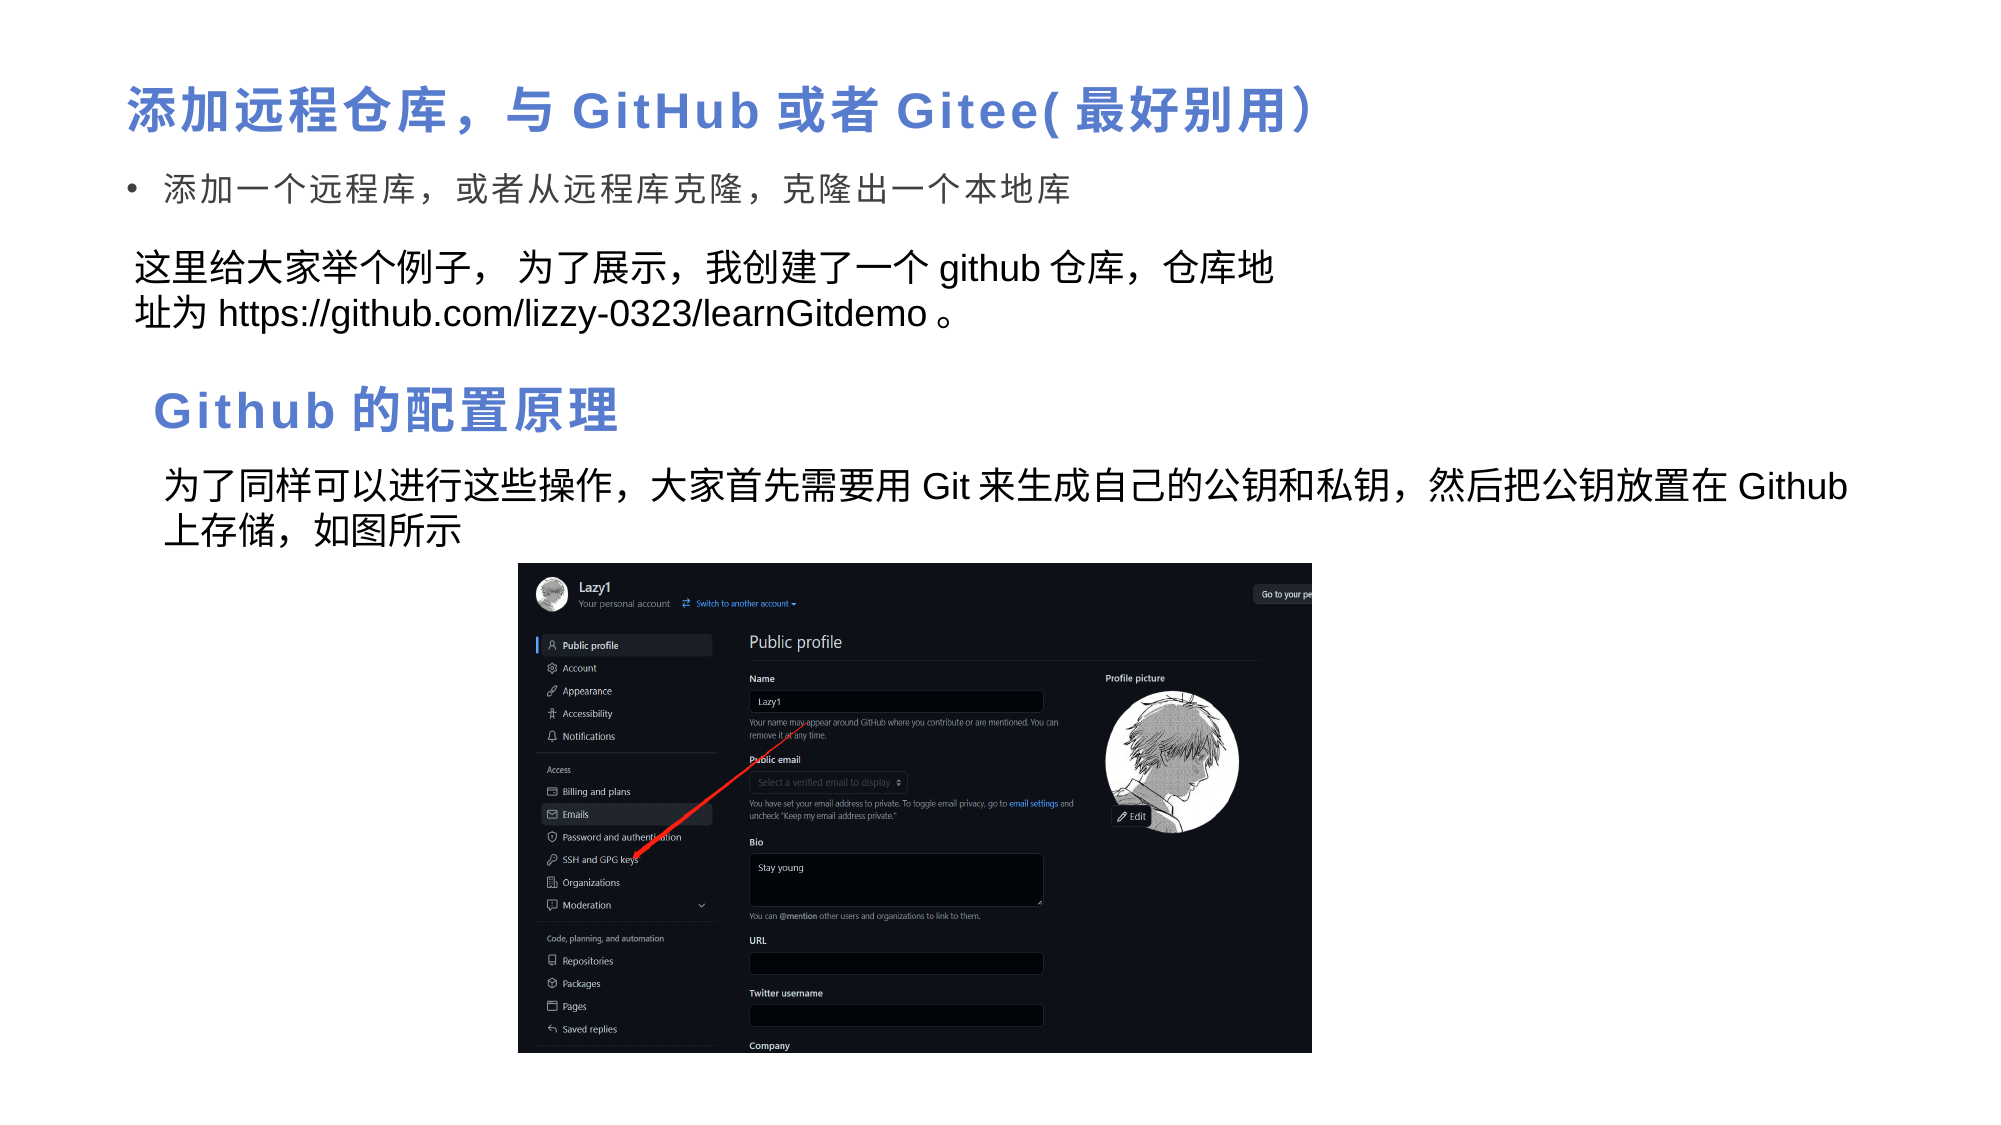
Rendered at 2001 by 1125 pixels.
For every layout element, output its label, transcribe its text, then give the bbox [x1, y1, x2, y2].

text_box 为了同样可以进行这些操作，大家首先需要用Git来生成自己的公钥和私钥，然后把公钥放置在Github上存储，如图所示 [148, 454, 1906, 560]
picture [518, 563, 1312, 1053]
text_box Github的配置原理 [136, 372, 1917, 445]
list 添加一个远程库，或者从远程库克隆，克隆出一个本地库 [109, 156, 1891, 247]
title 添加远程仓库，与GitHub或者Gitee(最好别用） [109, 72, 1891, 146]
text_box 这里给大家举个例子， 为了展示，我创建了一个github仓库，仓库地址为https://github.com/lizzy-0323/learnGitdemo。 [119, 236, 1327, 341]
